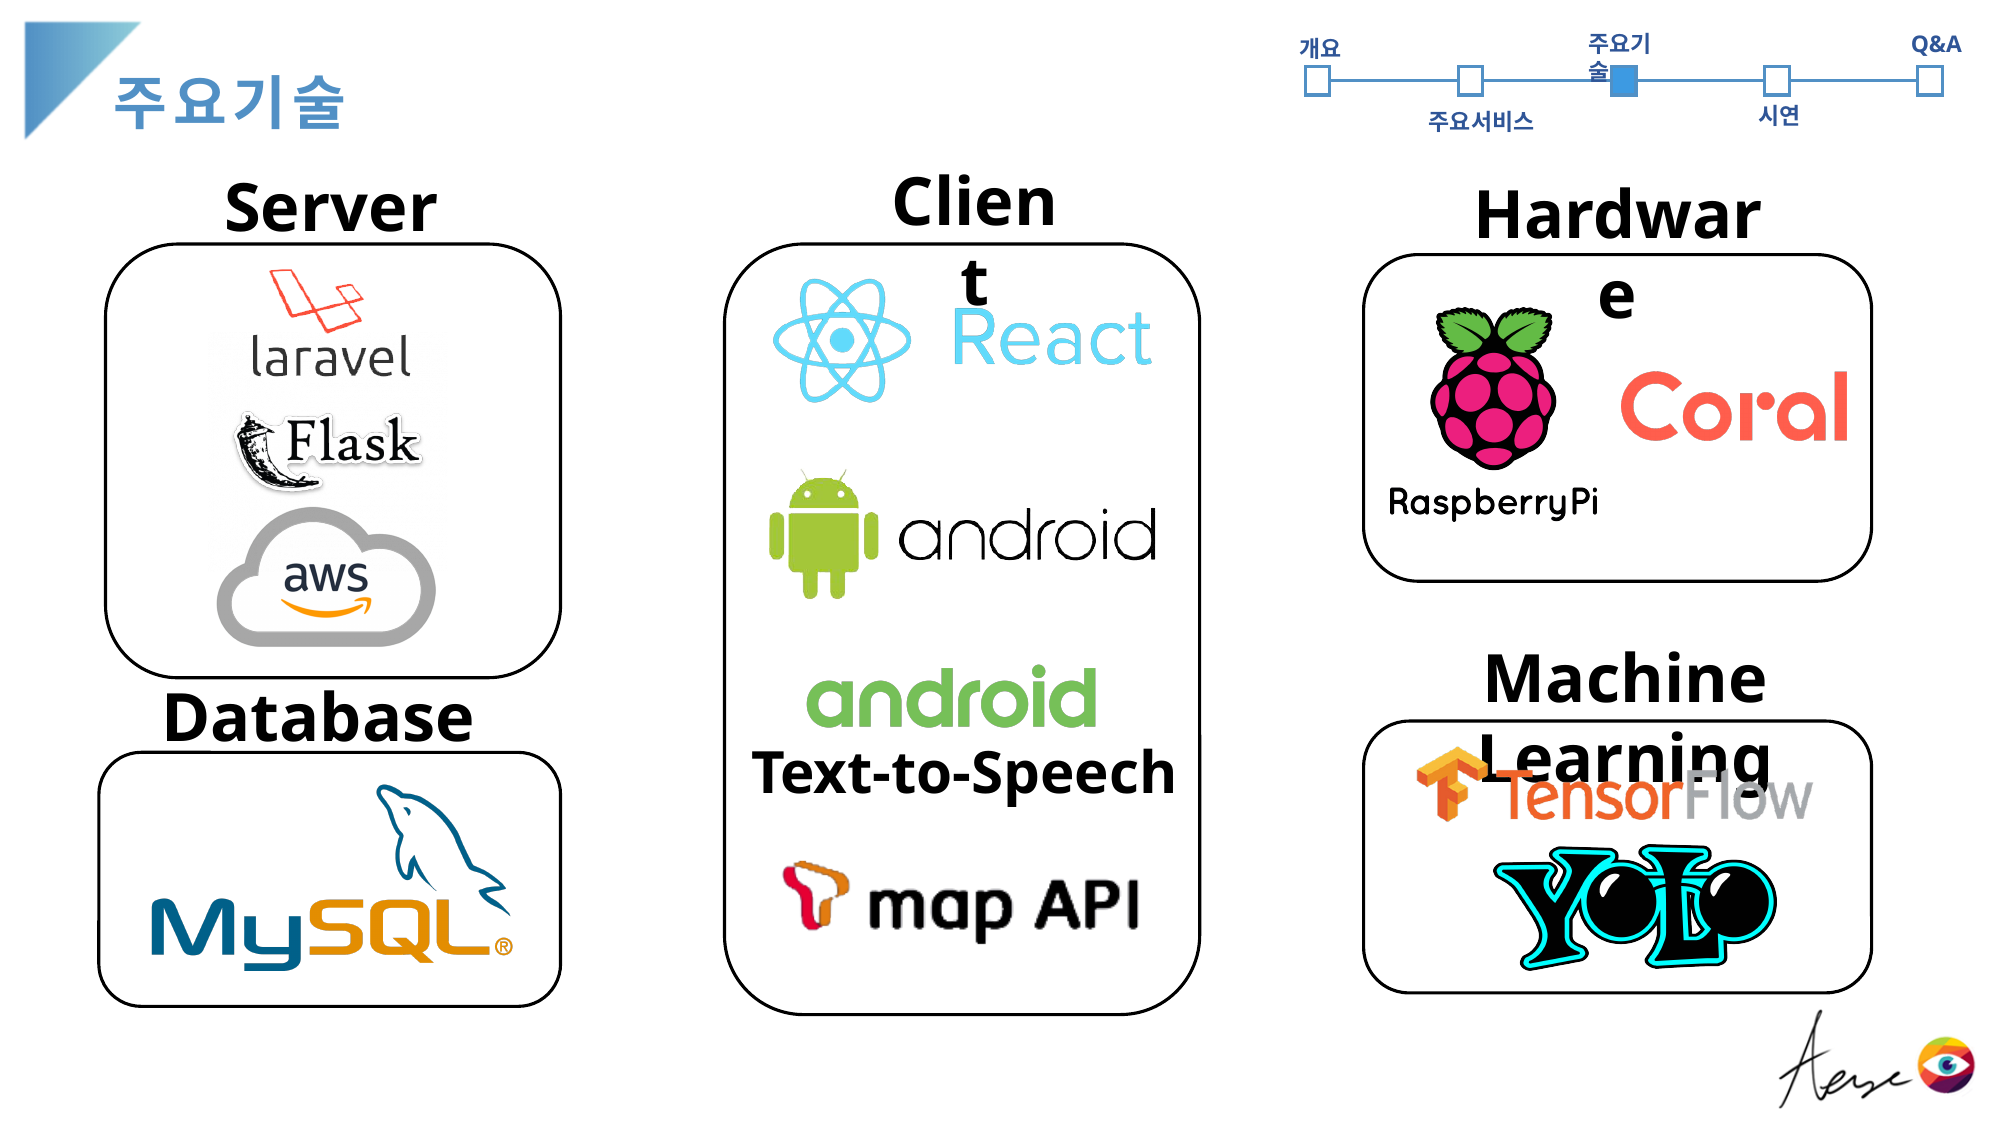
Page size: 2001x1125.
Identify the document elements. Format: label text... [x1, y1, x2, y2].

text_box Server [133, 157, 530, 253]
text_box [723, 242, 1201, 1016]
text_box Machine Learning [1318, 628, 1932, 804]
text_box [1362, 253, 1873, 583]
picture [151, 784, 513, 971]
text_box [104, 242, 208, 667]
text_box [448, 242, 562, 678]
picture [1621, 371, 1847, 442]
text_box Database [137, 667, 499, 751]
picture [1493, 844, 1777, 971]
picture [753, 264, 1170, 417]
text_box Q&A [1943, 22, 2000, 65]
picture [756, 838, 1172, 974]
picture [1390, 307, 1597, 522]
text_box [97, 751, 562, 1008]
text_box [1284, 22, 1943, 144]
text_box 주요기술 [98, 58, 585, 144]
picture [184, 239, 469, 681]
picture [1409, 721, 1826, 838]
text_box Client [872, 151, 1078, 242]
text_box [1362, 804, 1873, 994]
picture [753, 430, 1170, 638]
picture [1735, 1006, 2000, 1112]
text_box [25, 22, 140, 137]
text_box Hardware [1455, 164, 1780, 253]
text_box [726, 663, 1202, 814]
